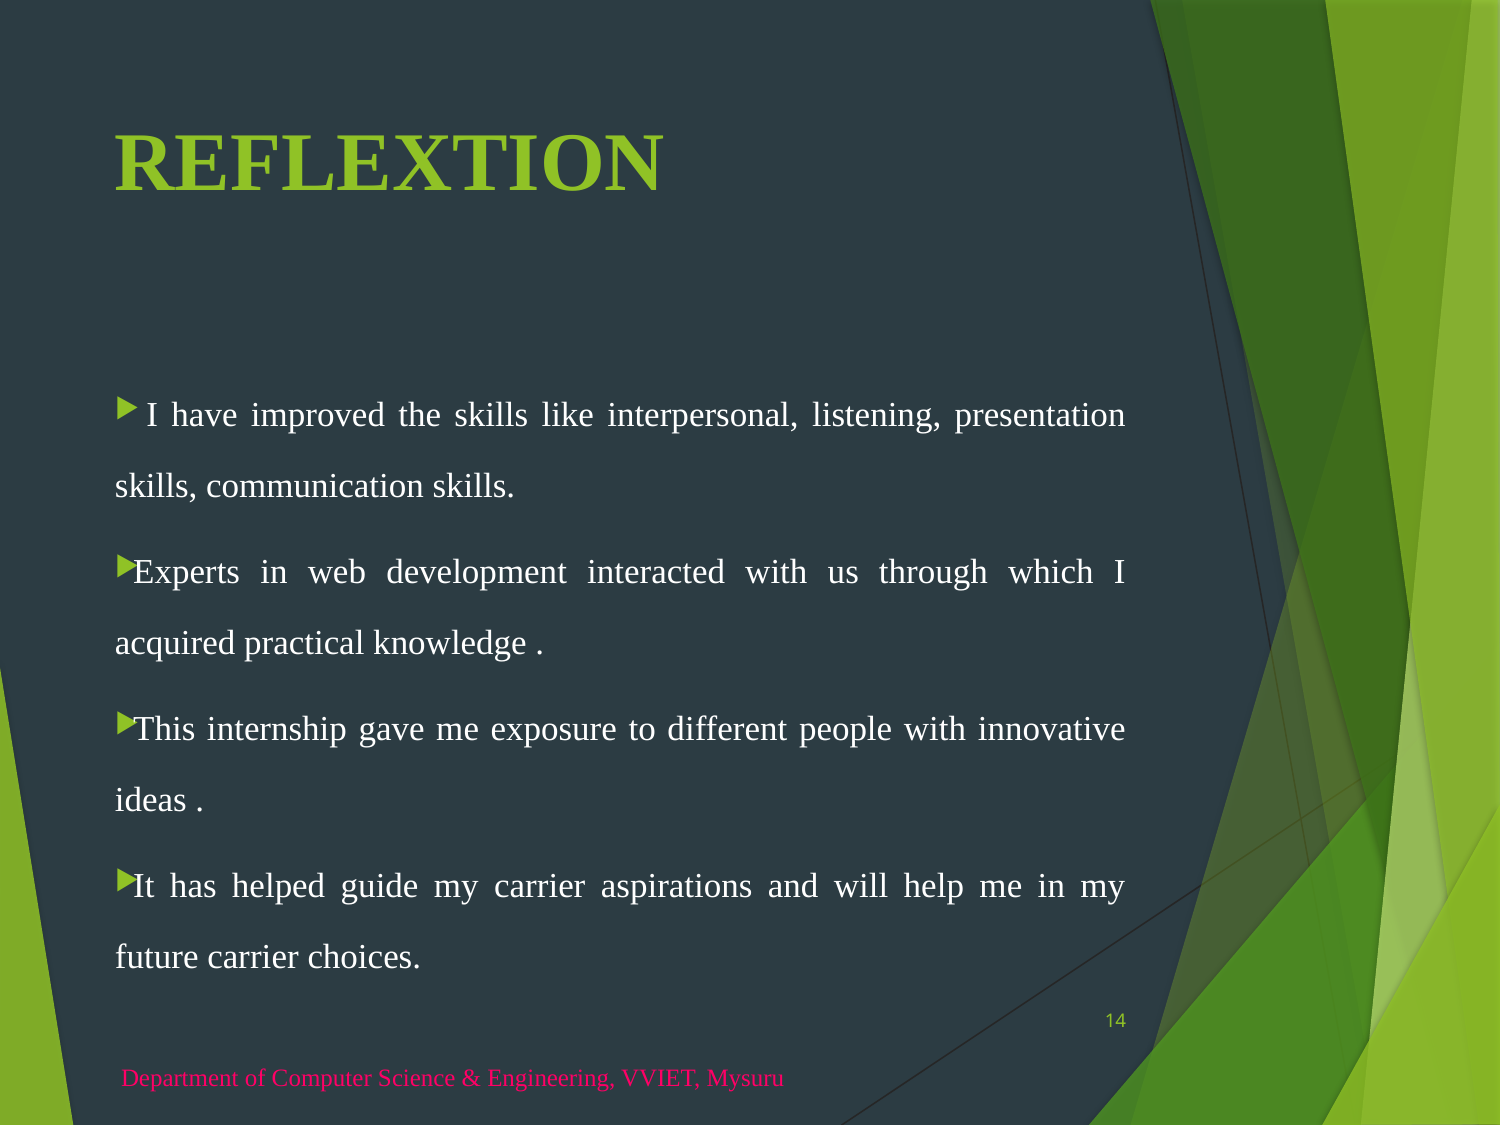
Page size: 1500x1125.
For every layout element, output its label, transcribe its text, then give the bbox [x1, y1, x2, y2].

list I have improved the skills like interpersonal, listening, presentation skills, communication skills. Experts in web development interacted with us through which I acquired practical knowledge . This internship gave me exposure to different people with innovative ideas . It has helped guide my carrier aspirations and will help me in my future carrier choices. [99, 354, 1142, 992]
slide_number Department of Computer Science & Engineering, VVIET, Mysuru [75, 1042, 800, 1103]
slide_number 14 [1057, 991, 1142, 1051]
title REFLEXTION [99, 99, 1142, 317]
